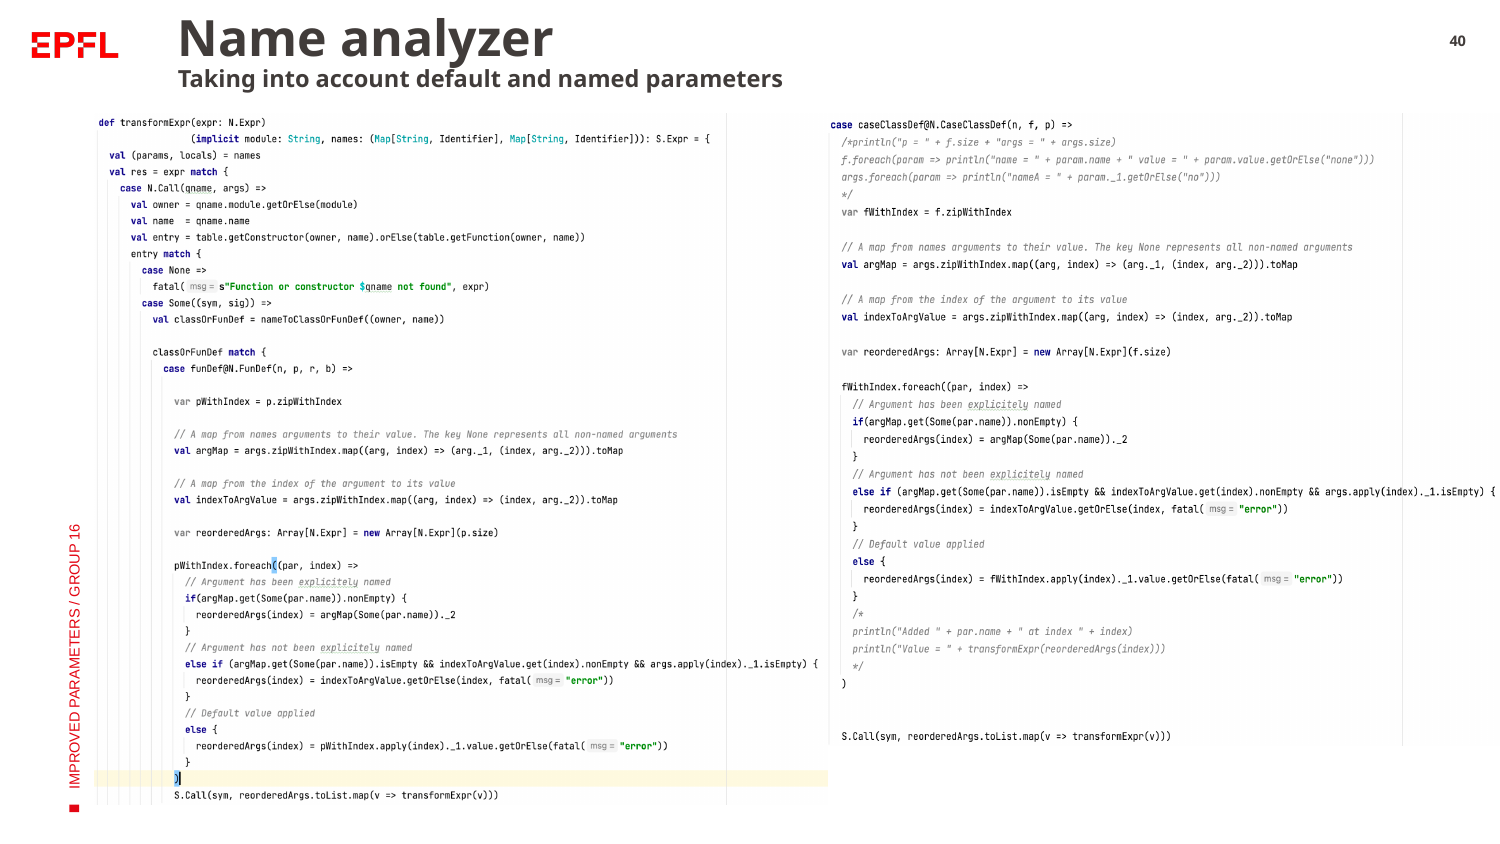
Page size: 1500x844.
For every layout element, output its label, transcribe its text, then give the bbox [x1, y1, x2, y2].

picture [21, 21, 129, 69]
picture [94, 113, 1500, 805]
slide_number IMPROVED PARAMETERS / GROUP 16 [0, 256, 89, 805]
title Name analyzer Taking into account default and named parameters [148, 12, 1174, 112]
slide_number 40 [1415, 32, 1500, 59]
